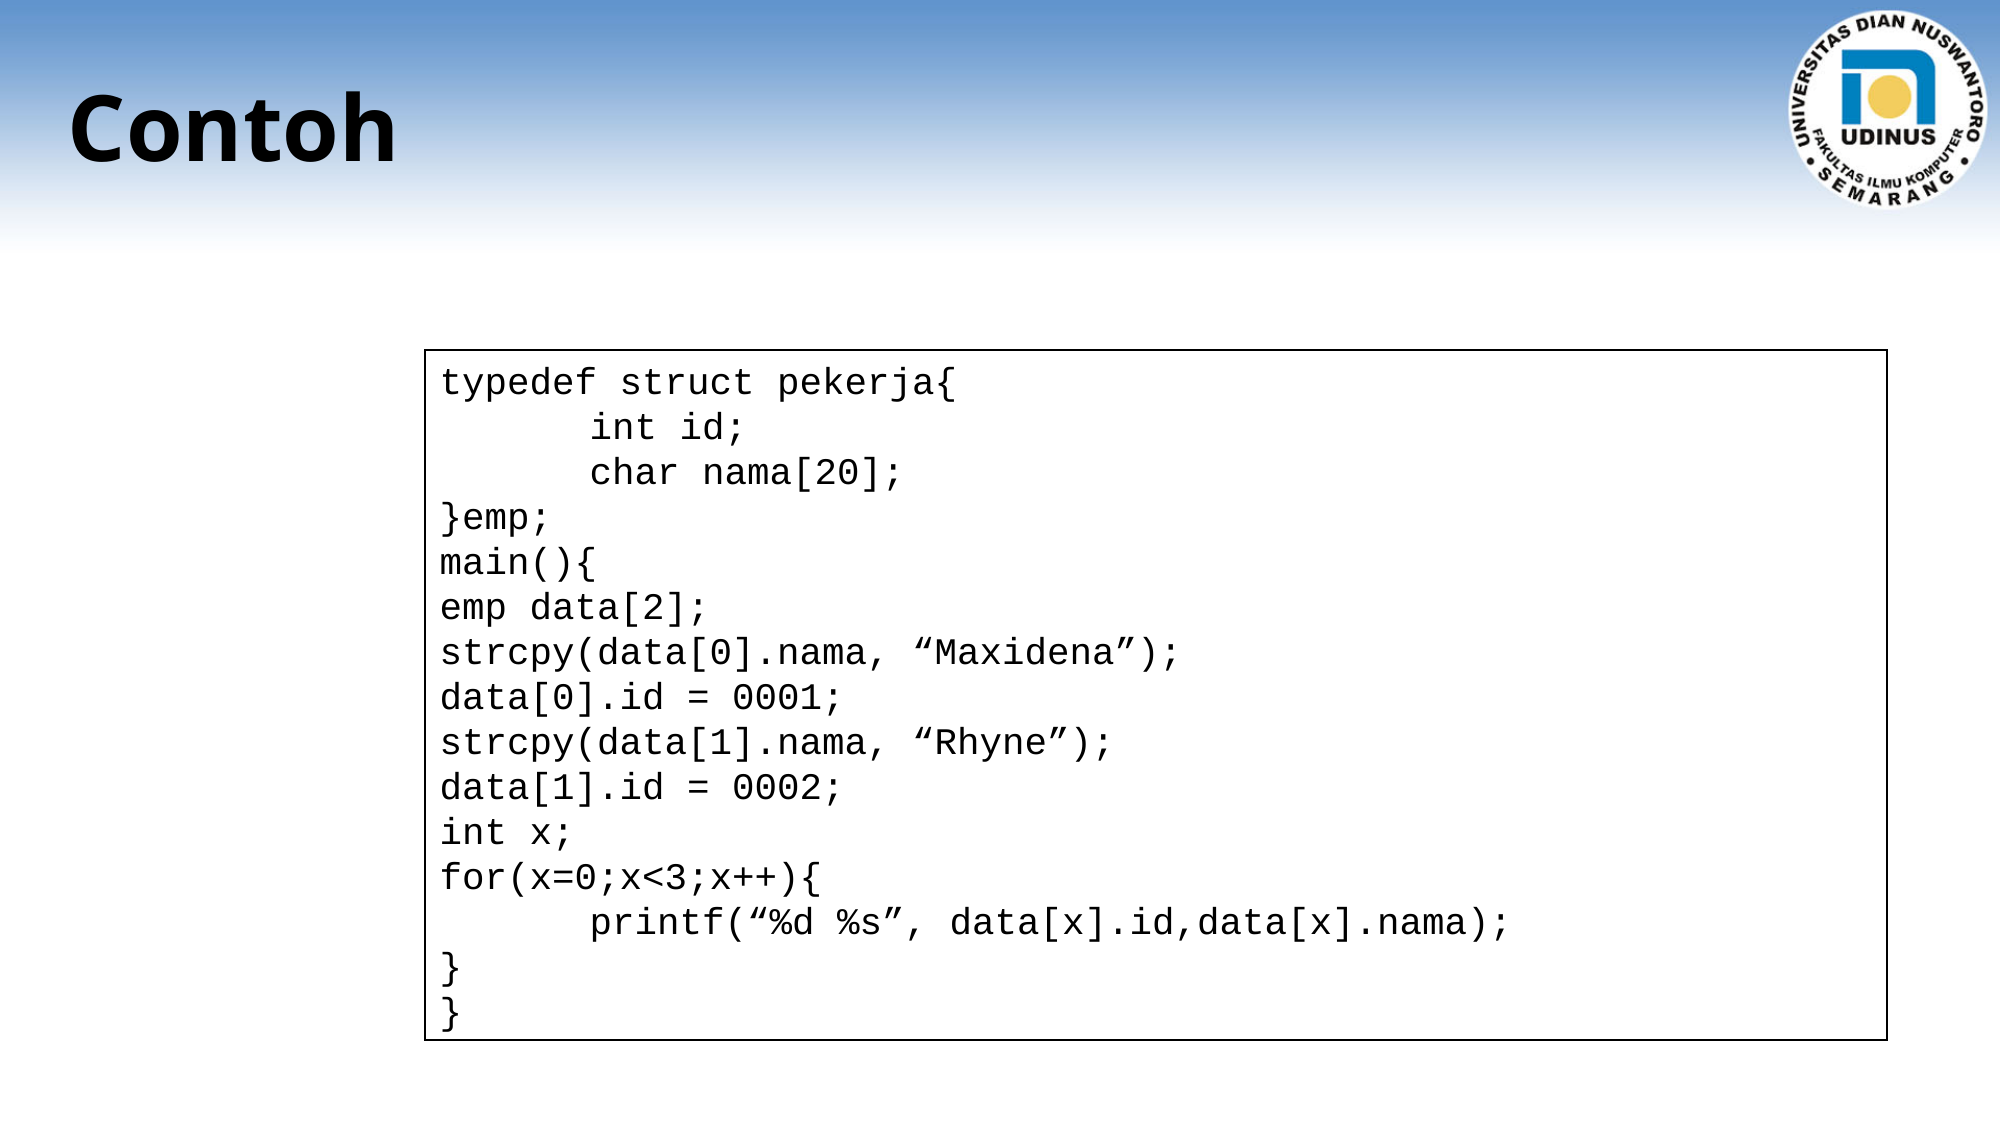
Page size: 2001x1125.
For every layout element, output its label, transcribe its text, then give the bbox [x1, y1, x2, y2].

text_box typedef struct pekerja{ int id; char nama[20]; }emp; main(){ emp data[2]; strcpy(data[0].nama, “Maxidena”); data[0].id = 0001; strcpy(data[1].nama, “Rhyne”); data[1].id = 0002; int x; for(x=0;x<3;x++){ printf(“%d %s”, data[x].id,data[x].nama); } } [424, 349, 1888, 1041]
title Contoh [52, 22, 1700, 241]
picture [0, 0, 2000, 1125]
